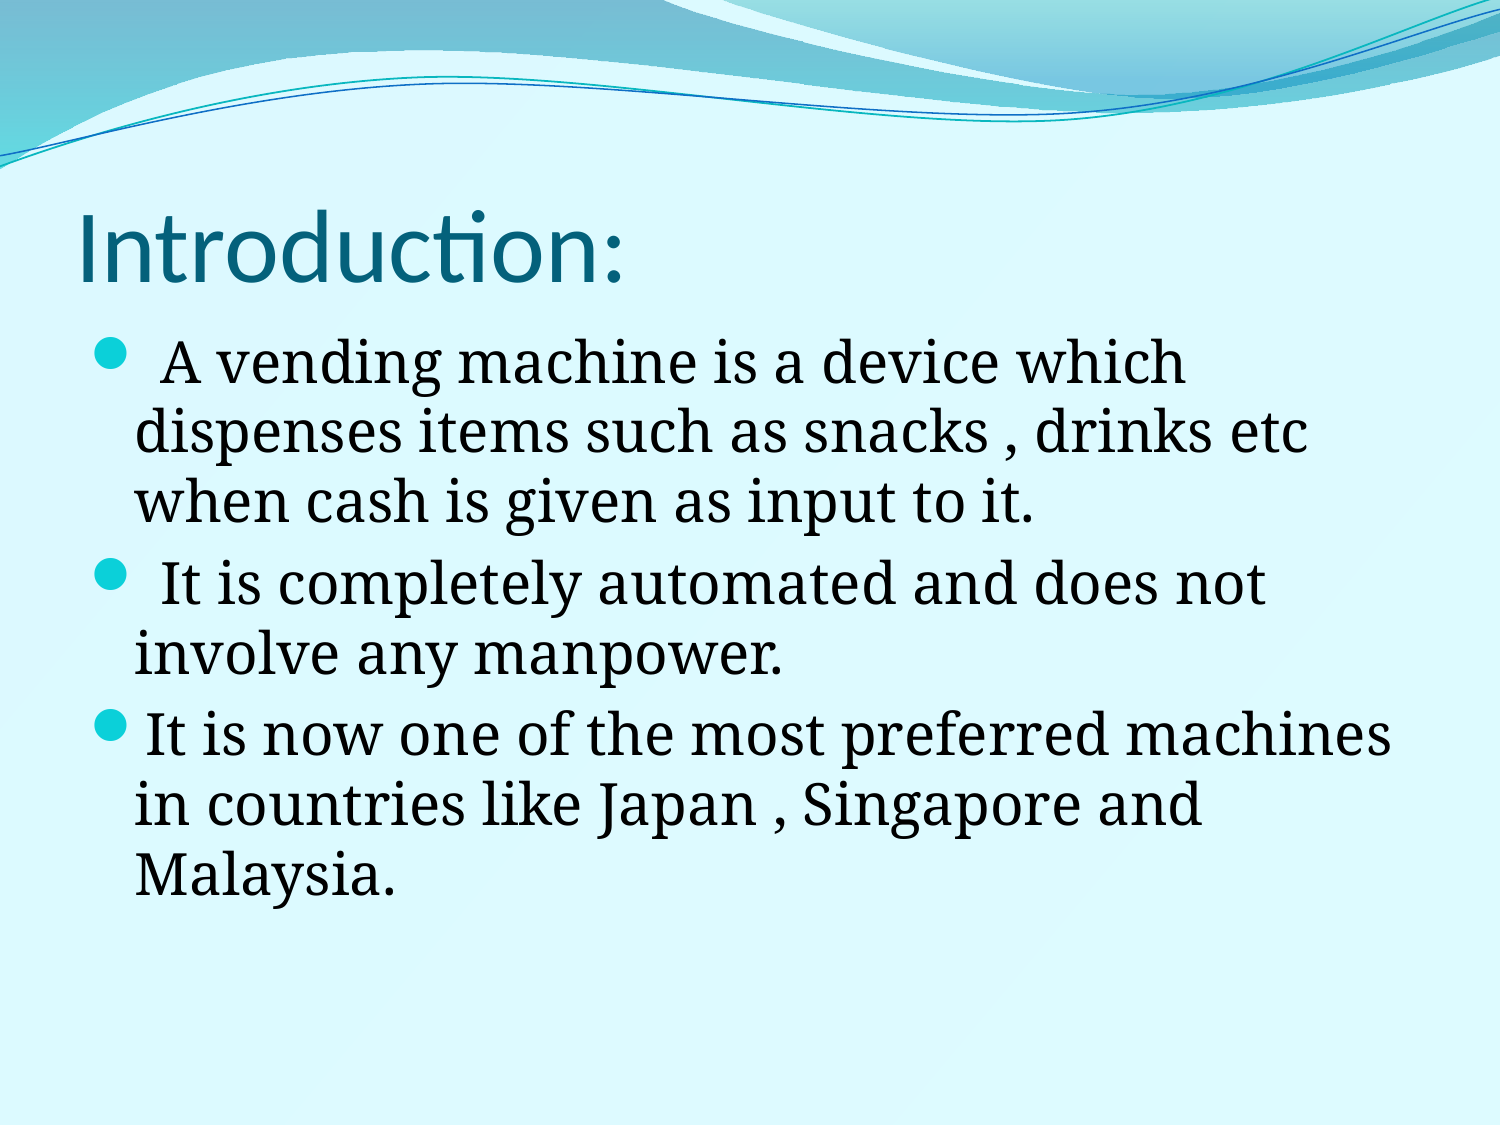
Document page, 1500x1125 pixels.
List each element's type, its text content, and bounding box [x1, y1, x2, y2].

title Introduction: [75, 115, 1425, 303]
list A vending machine is a device which dispenses items such as snacks , drinks etc when cash is given as input to it. It is completely automated and does not involve any manpower. It is now one of the most preferred machines in countries like Japan , Singapore and Malaysia. [75, 317, 1425, 1038]
